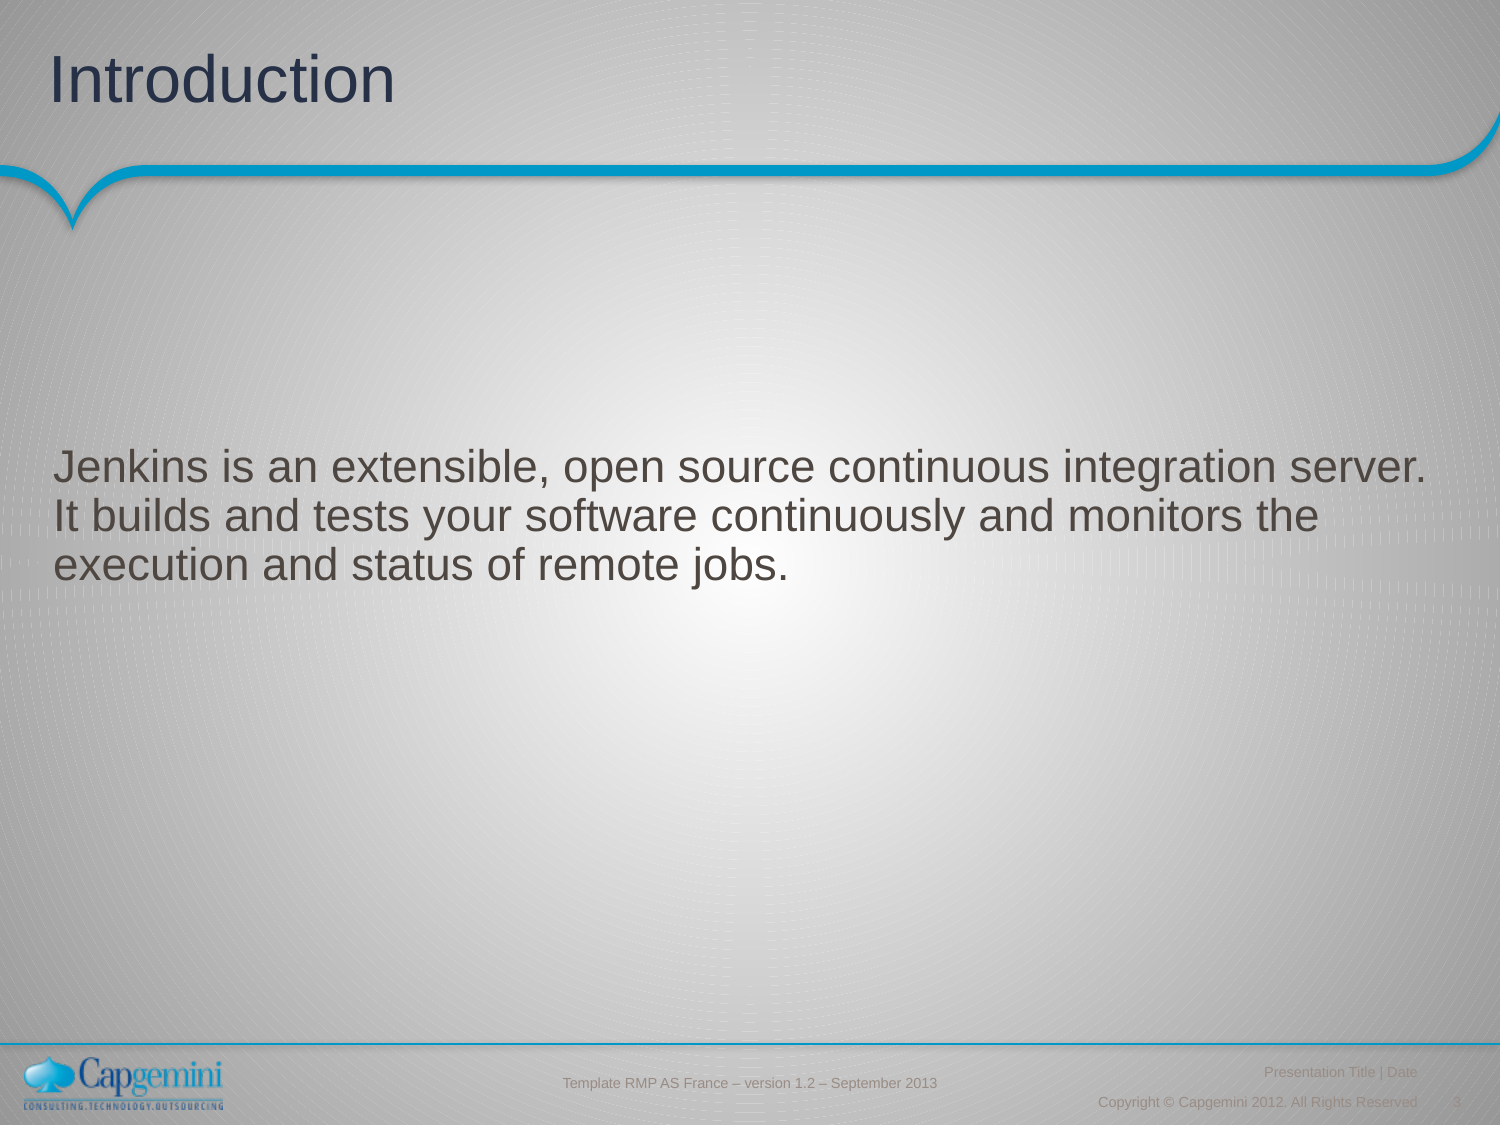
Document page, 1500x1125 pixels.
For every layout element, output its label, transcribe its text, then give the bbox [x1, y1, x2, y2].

title Introduction [0, 0, 1500, 165]
list Jenkins is an extensible, open source continuous integration server. It builds and tests your software continuously and monitors the execution and status of remote jobs. [35, 362, 1465, 1125]
picture [24, 1056, 35, 1110]
